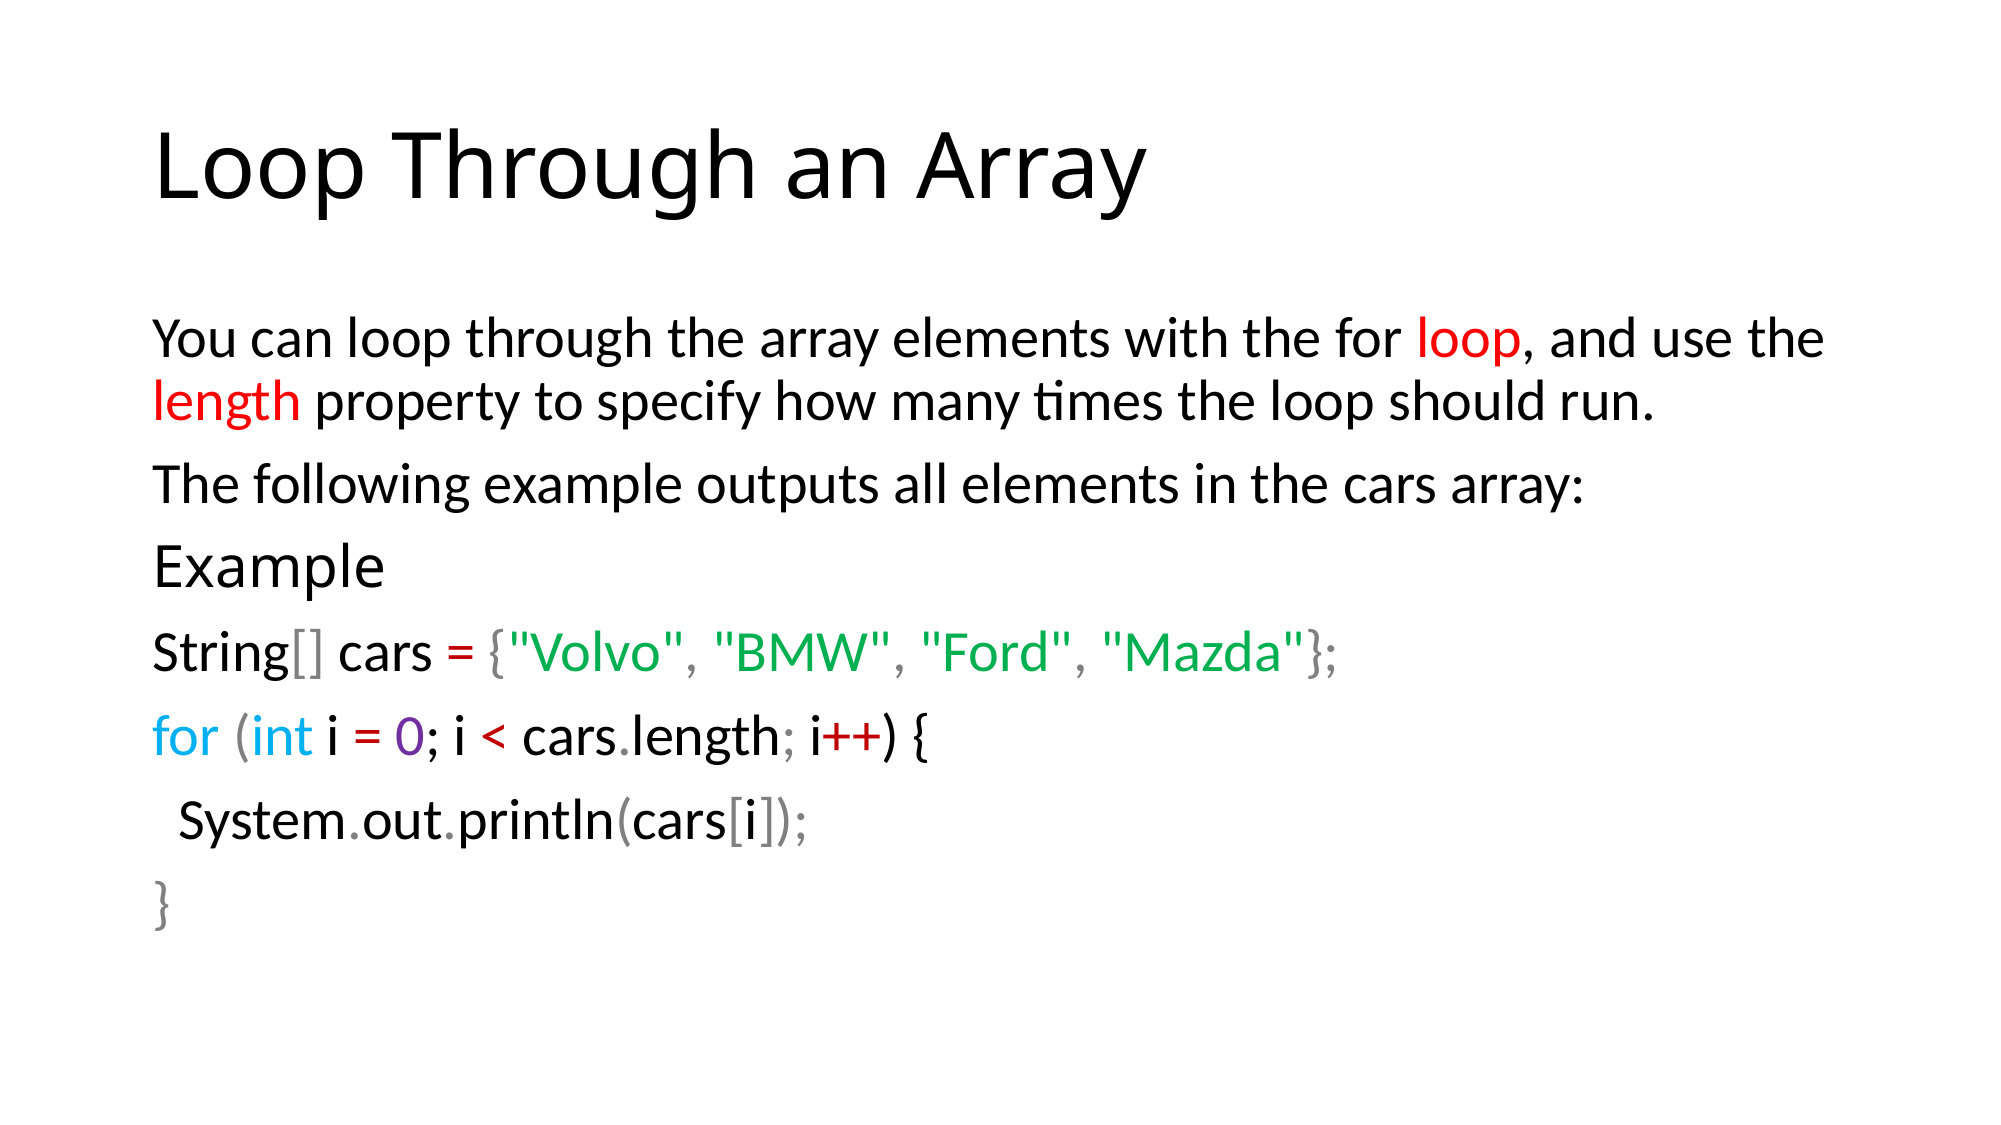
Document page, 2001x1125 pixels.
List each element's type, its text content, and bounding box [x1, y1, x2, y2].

title Loop Through an Array [137, 59, 1863, 278]
list You can loop through the array elements with the for loop, and use the length property to specify how many times the loop should run. The following example outputs all elements in the cars array: Example String[] cars = {"Volvo", "BMW", "Ford", "Mazda"}; for (int i = 0; i < cars.length; i++) { System.out.println(cars[i]); } [137, 299, 1863, 1014]
